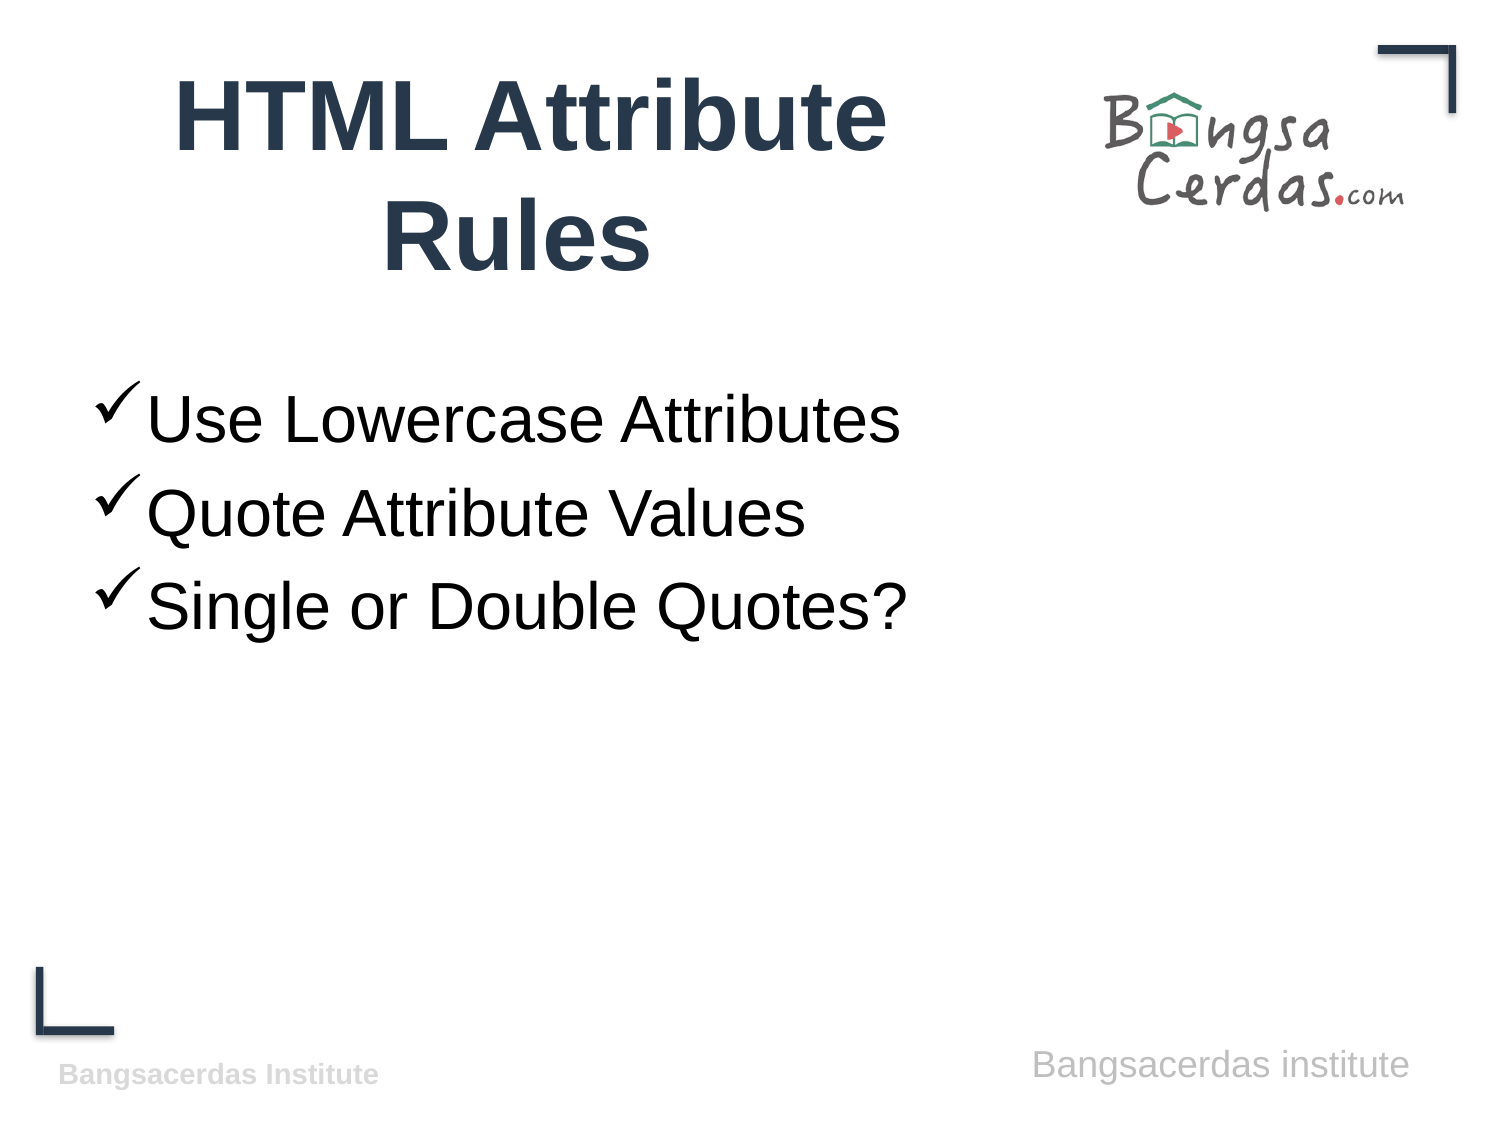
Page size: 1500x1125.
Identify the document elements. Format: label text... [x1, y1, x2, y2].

title HTML Attribute Rules [75, 45, 988, 297]
list Use Lowercase Attributes Quote Attribute Values Single or Double Quotes? [75, 368, 1425, 1005]
list <script> var a=20; if(a==10){ document.write("a is equal to 10"); } else if(a==15){ document.write("a is equal to 15"); } else if(a==20){ document.write("a is equal to 20"); } else{ document.write("a is not equal to 10, 15 or 20"); } </script> [1074, 89, 1425, 212]
